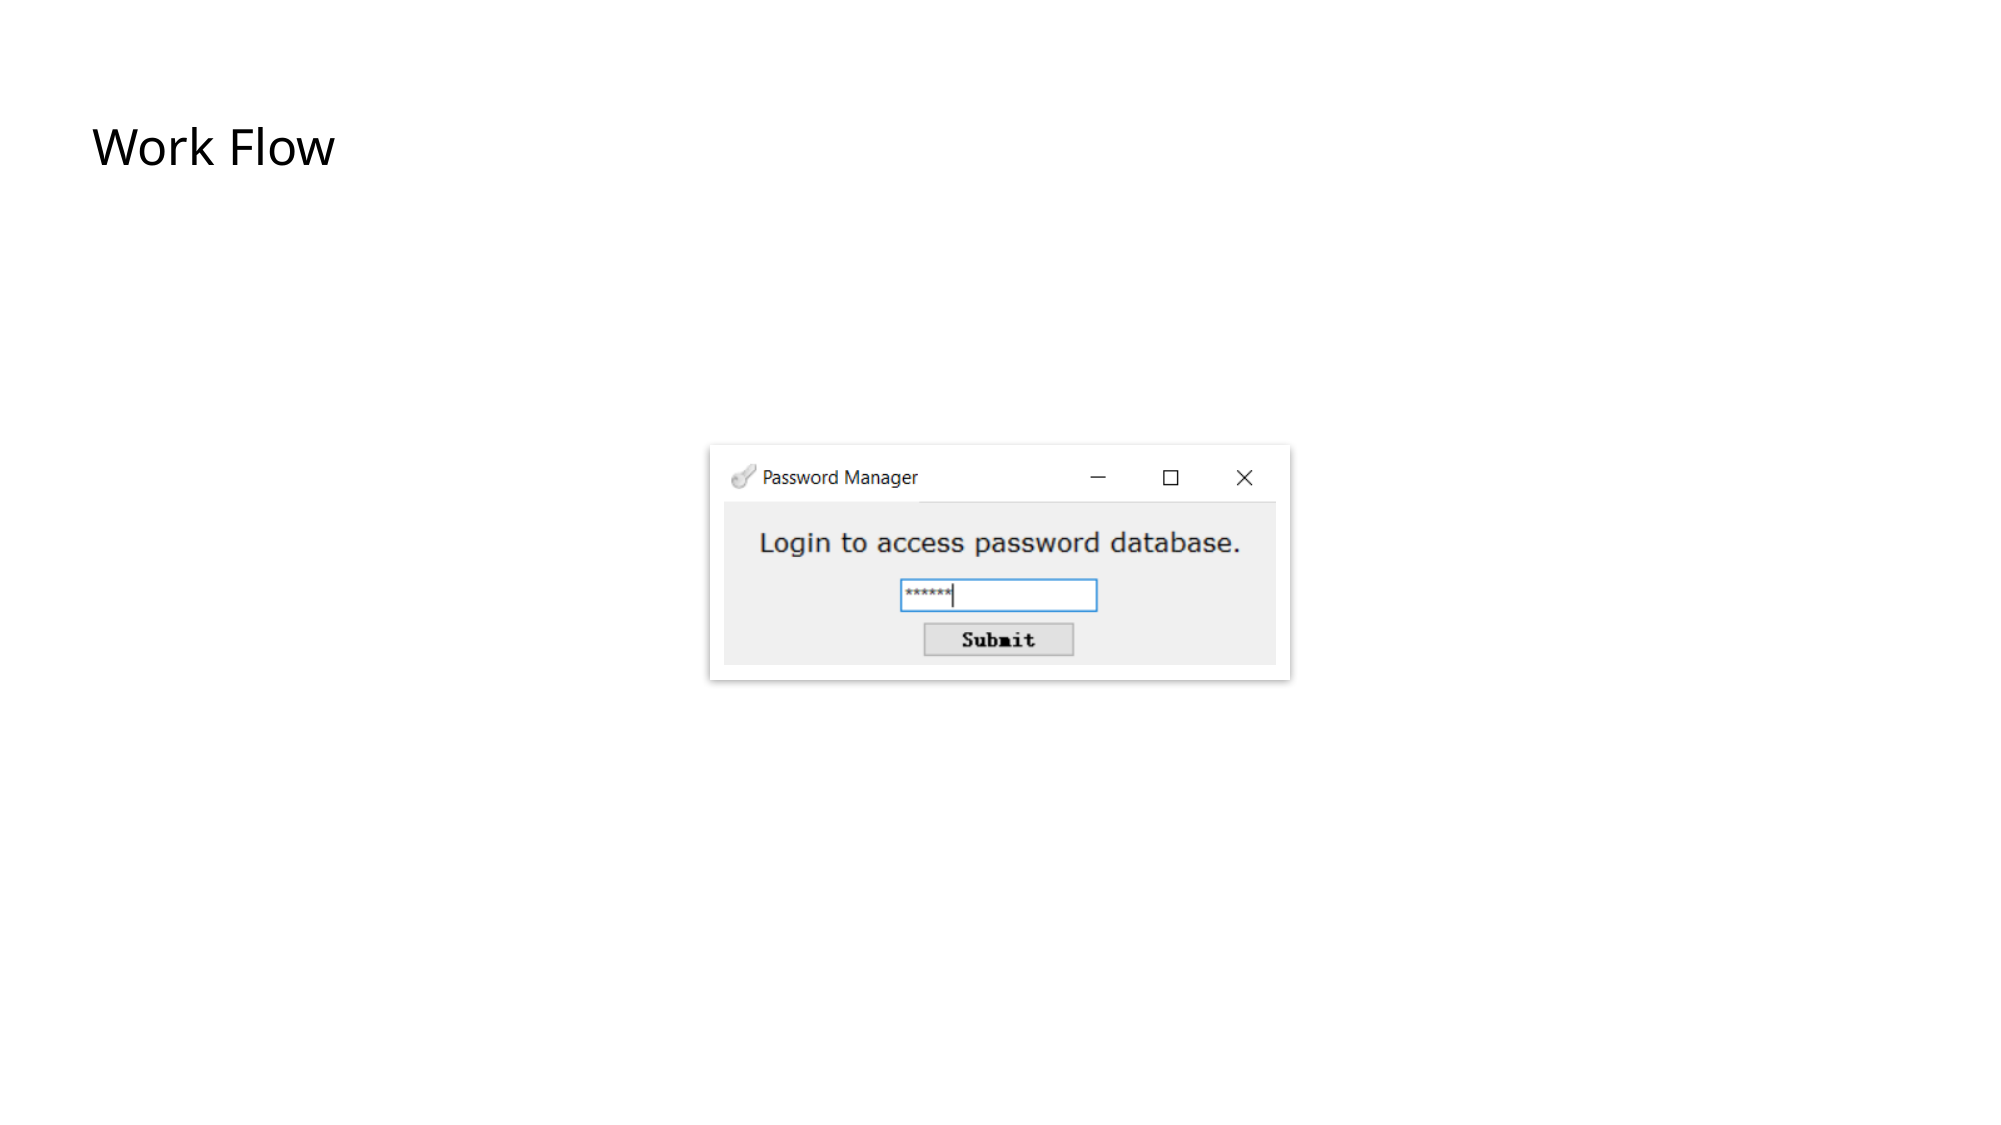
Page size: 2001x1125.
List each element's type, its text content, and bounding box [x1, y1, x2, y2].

text_box Work Flow [77, 107, 352, 183]
picture [724, 459, 1276, 665]
